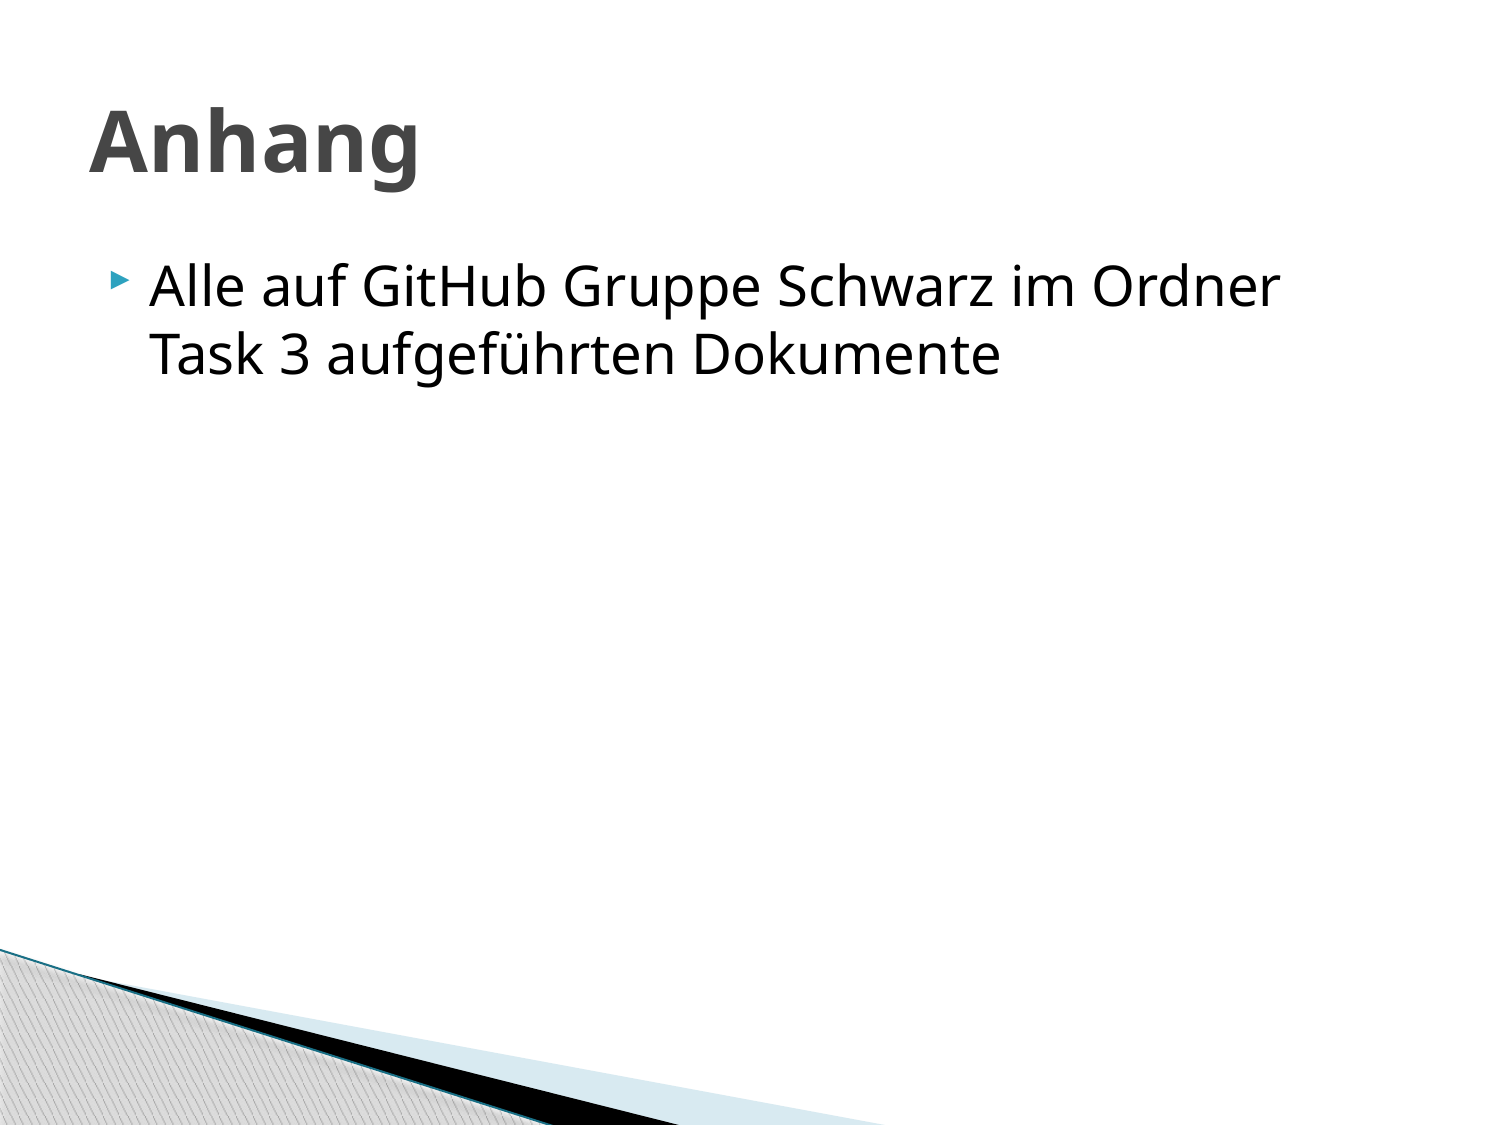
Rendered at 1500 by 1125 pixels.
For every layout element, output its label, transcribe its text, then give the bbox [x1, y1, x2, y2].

list Alle auf GitHub Gruppe Schwarz im Ordner Task 3 aufgeführten Dokumente [75, 243, 1425, 986]
title Anhang [75, 45, 1425, 233]
